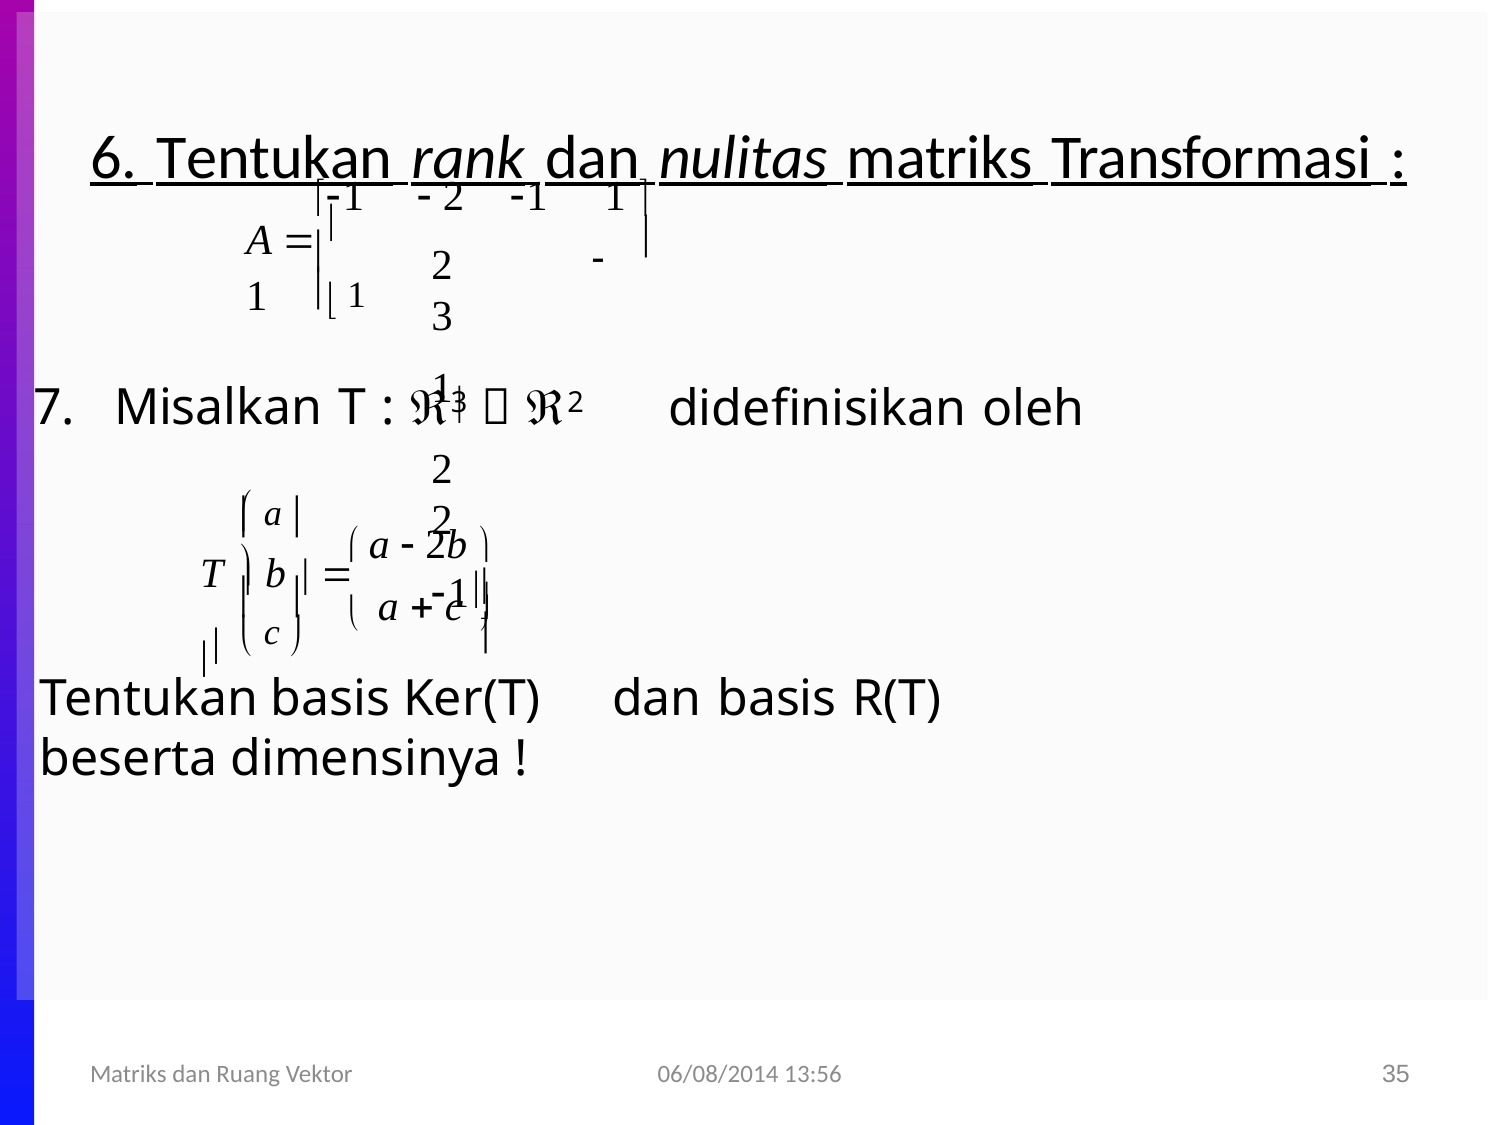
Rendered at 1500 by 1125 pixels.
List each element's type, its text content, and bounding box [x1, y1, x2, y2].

text_box [16, 12, 1488, 1000]
footer 06/08/2014 13:56 [512, 1042, 988, 1103]
text_box  a  2b  [345, 495, 495, 571]
text_box Tentukan basis Ker(T) beserta dimensinya ! [37, 665, 582, 786]
text_box dan basis R(T) [609, 665, 963, 726]
text_box didefinisikan oleh [666, 375, 1106, 436]
title 6. Tentukan rank dan nulitas matriks Transformasi : [75, 45, 1425, 233]
slide_number Matriks dan Ruang Vektor [75, 1042, 425, 1103]
text_box   1 [312, 319, 367, 325]
text_box T  b    [197, 524, 236, 665]
text_box 1  2 1 1  2 3 1 2 2 1 [312, 233, 656, 624]
text_box  [473, 637, 495, 659]
text_box T  b    [304, 524, 367, 665]
text_box   [589, 233, 656, 279]
text_box  c  [236, 591, 304, 665]
slide_number 35 [1074, 1042, 1425, 1103]
text_box A   1 [244, 233, 367, 319]
text_box  a  c  [367, 571, 495, 637]
text_box  a  [236, 465, 304, 591]
text_box 7. Misalkan T : 3  2 [31, 374, 639, 435]
